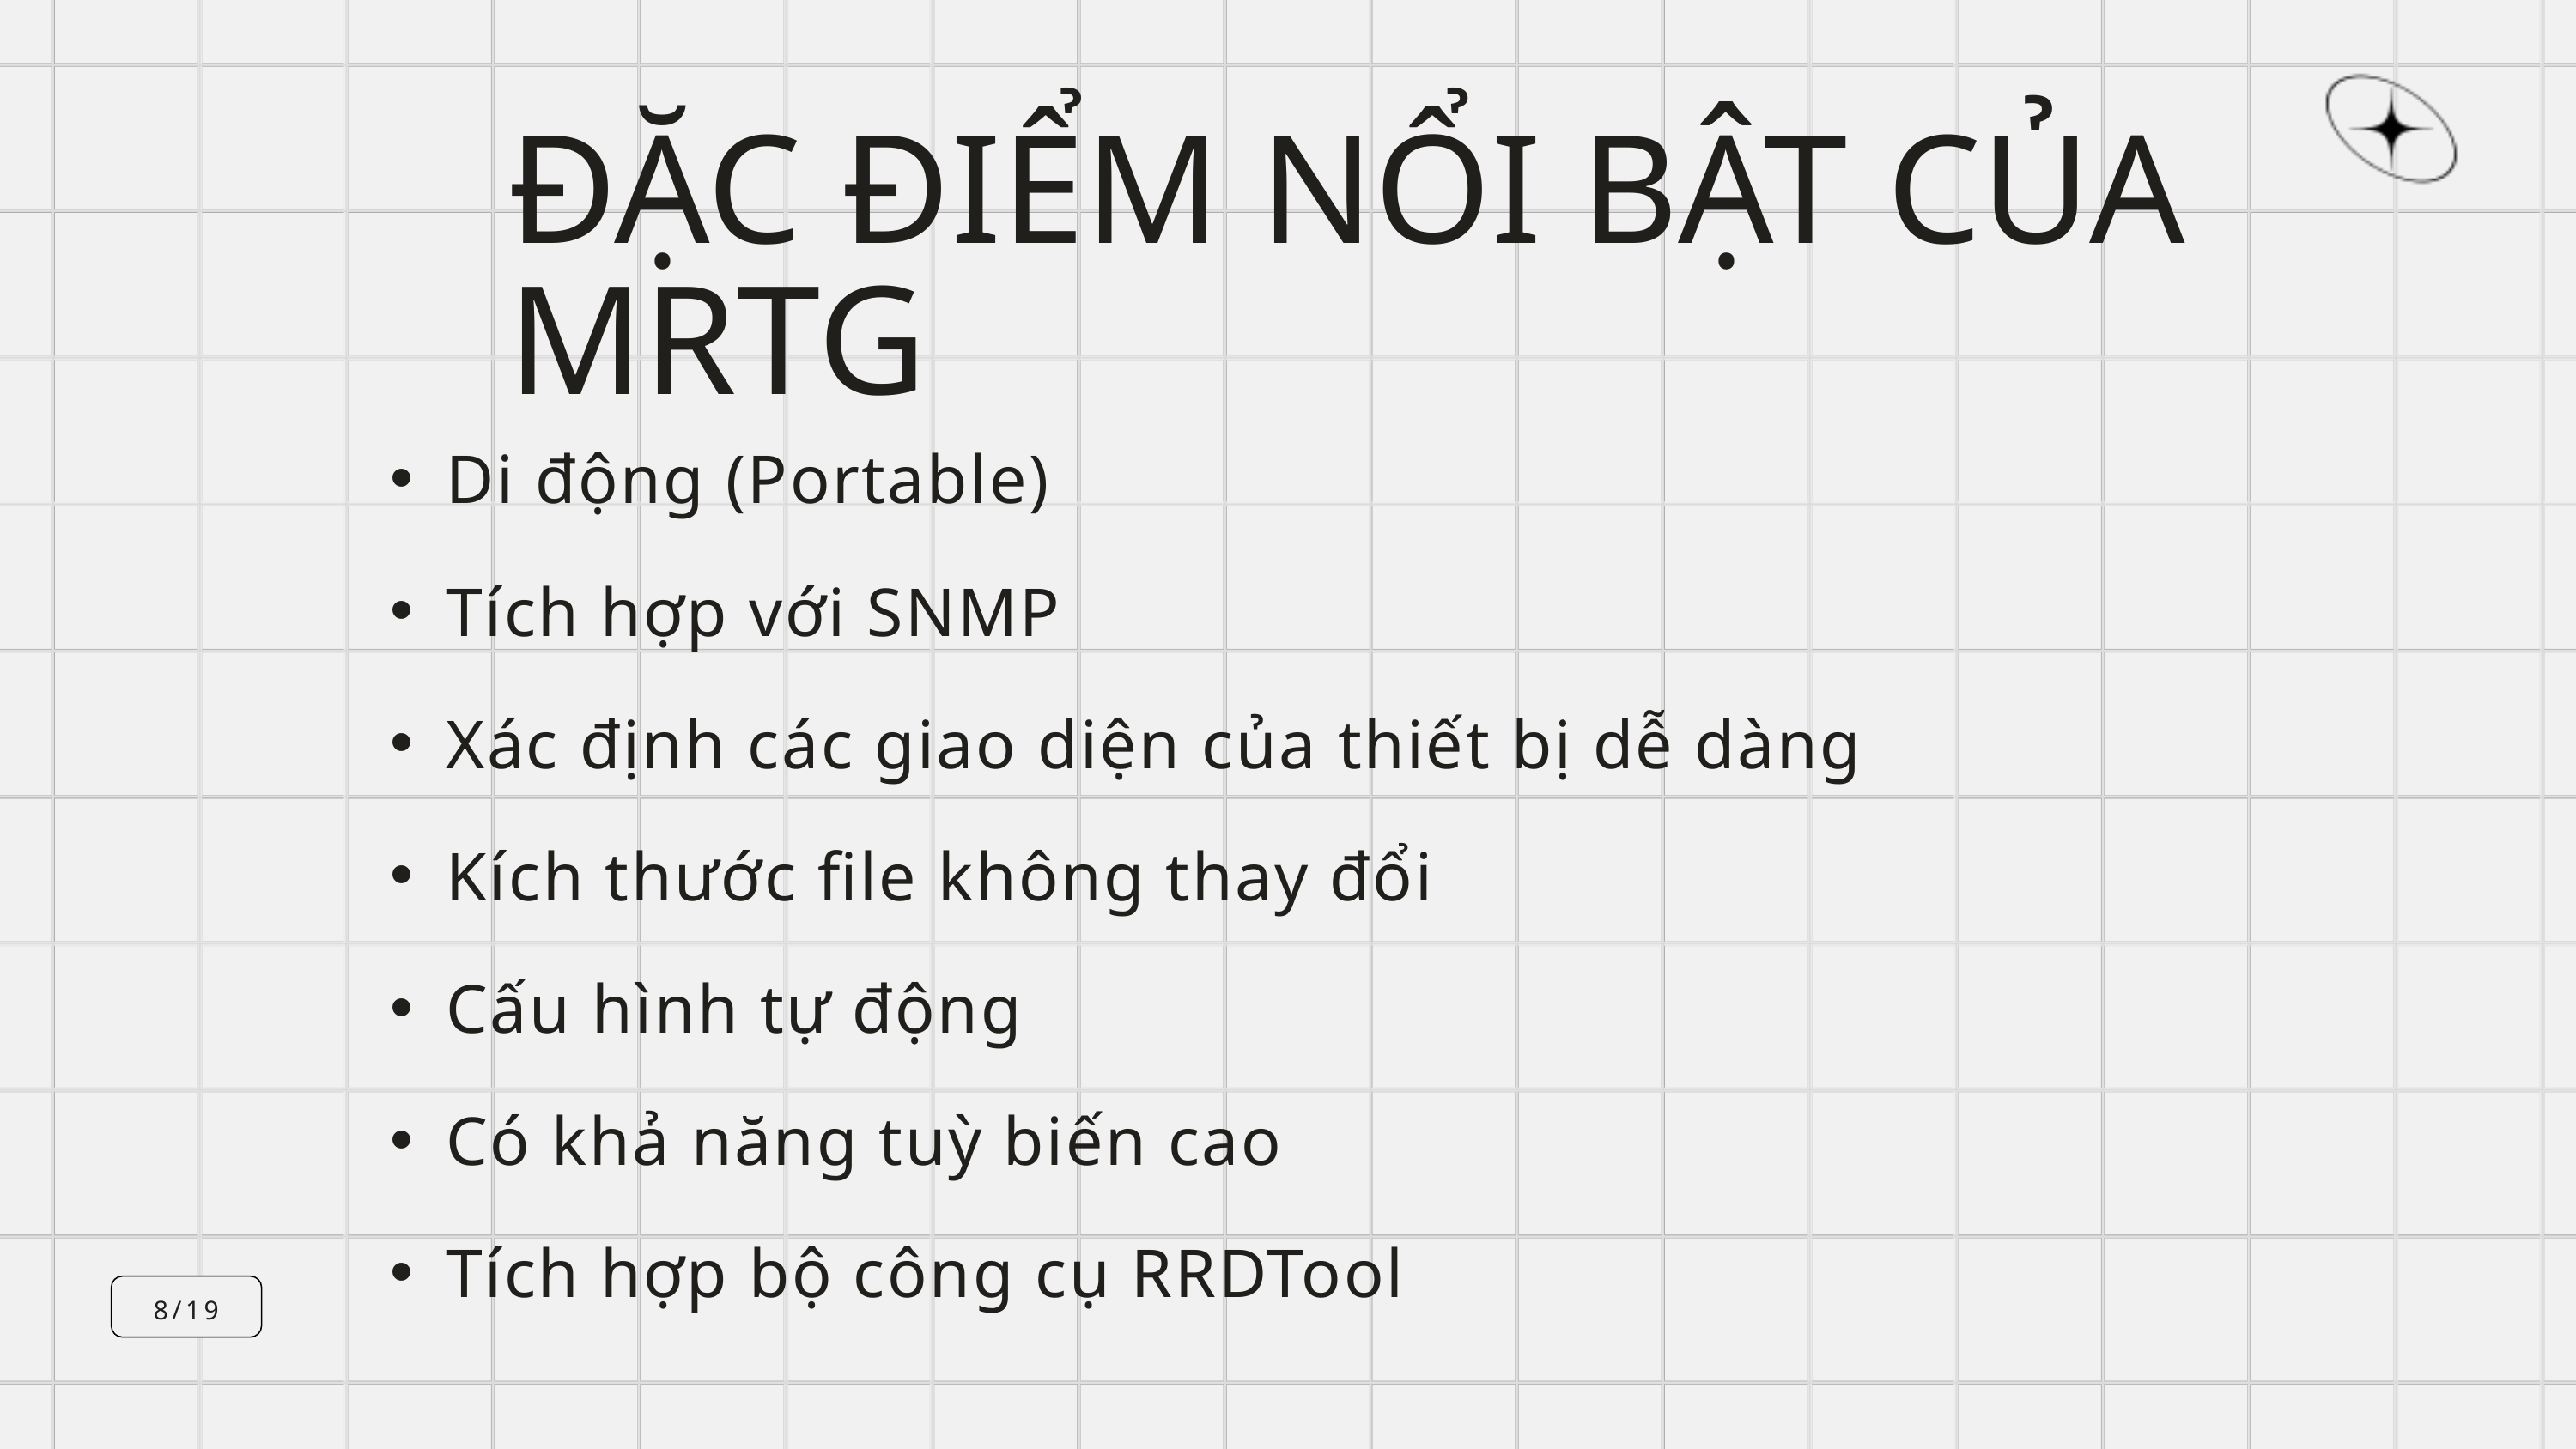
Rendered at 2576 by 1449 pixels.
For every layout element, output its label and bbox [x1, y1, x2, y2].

text_box [111, 1276, 262, 1337]
text_box [0, 0, 2576, 1449]
